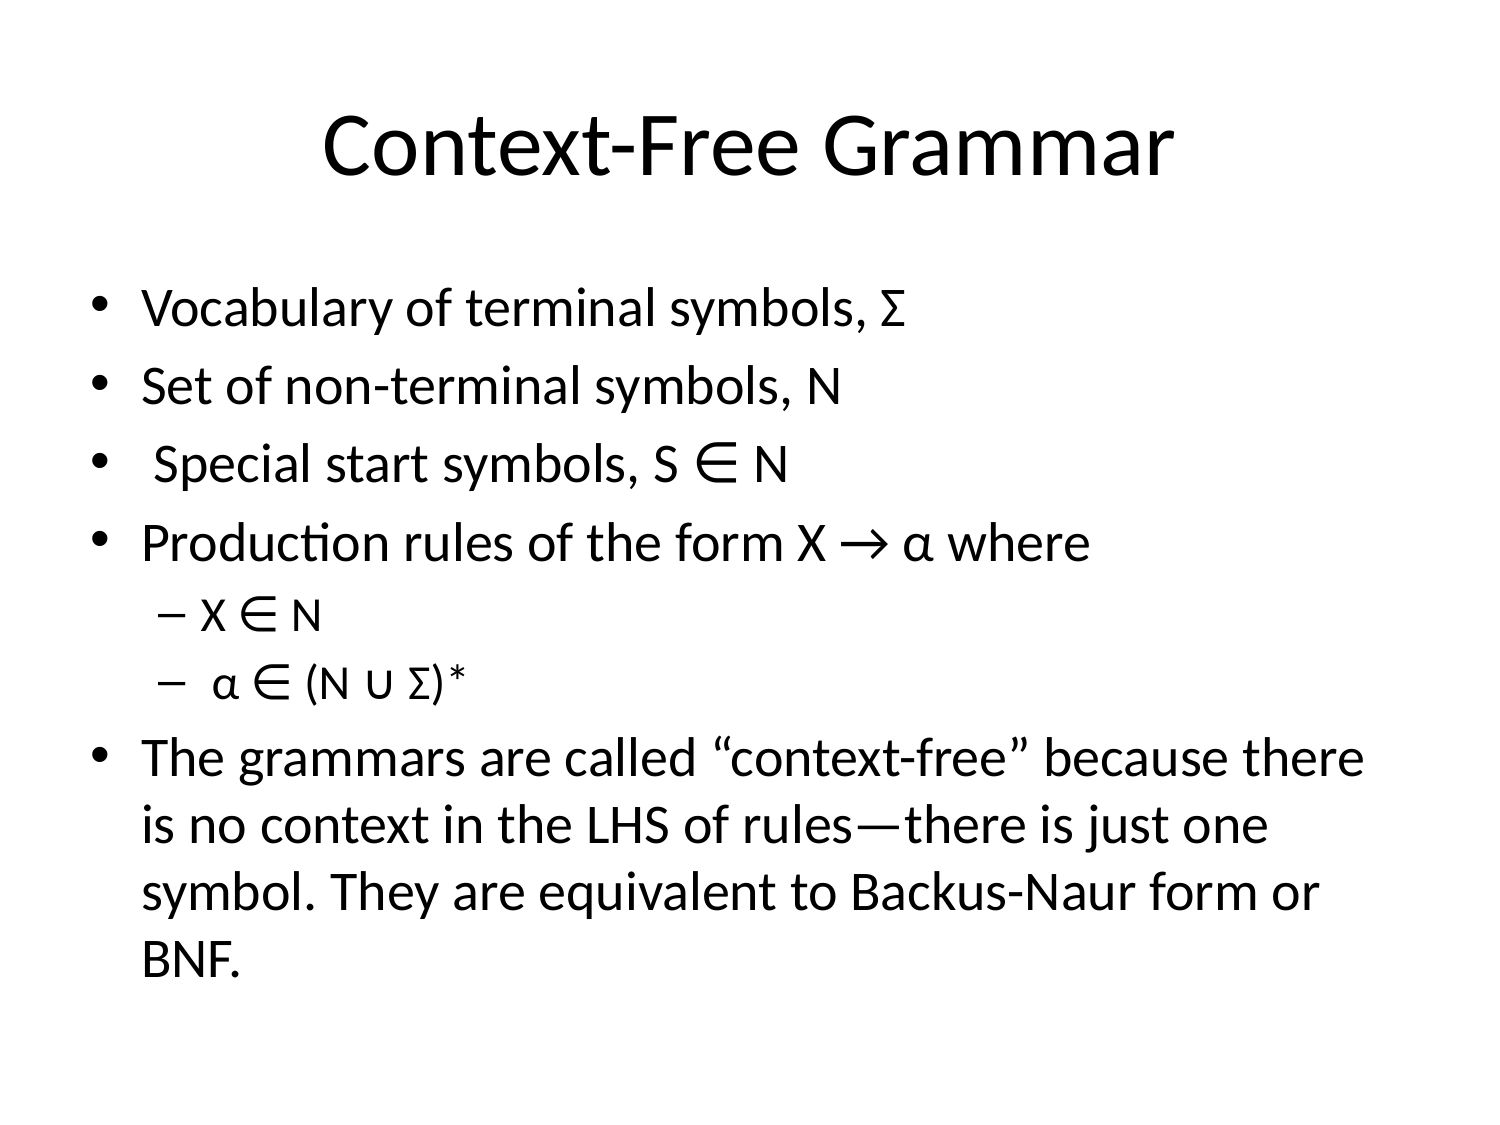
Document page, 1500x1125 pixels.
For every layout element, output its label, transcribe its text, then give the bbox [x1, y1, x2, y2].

title Context-Free Grammar [75, 45, 1425, 233]
list Vocabulary of terminal symbols, Σ Set of non-terminal symbols, N Special start symbols, S ∈ N Production rules of the form X → α where X ∈ N α ∈ (N ∪ Σ)* The grammars are called “context-free” because there is no context in the LHS of rules—there is just one symbol. They are equivalent to Backus-Naur form or BNF. [75, 262, 1425, 1005]
